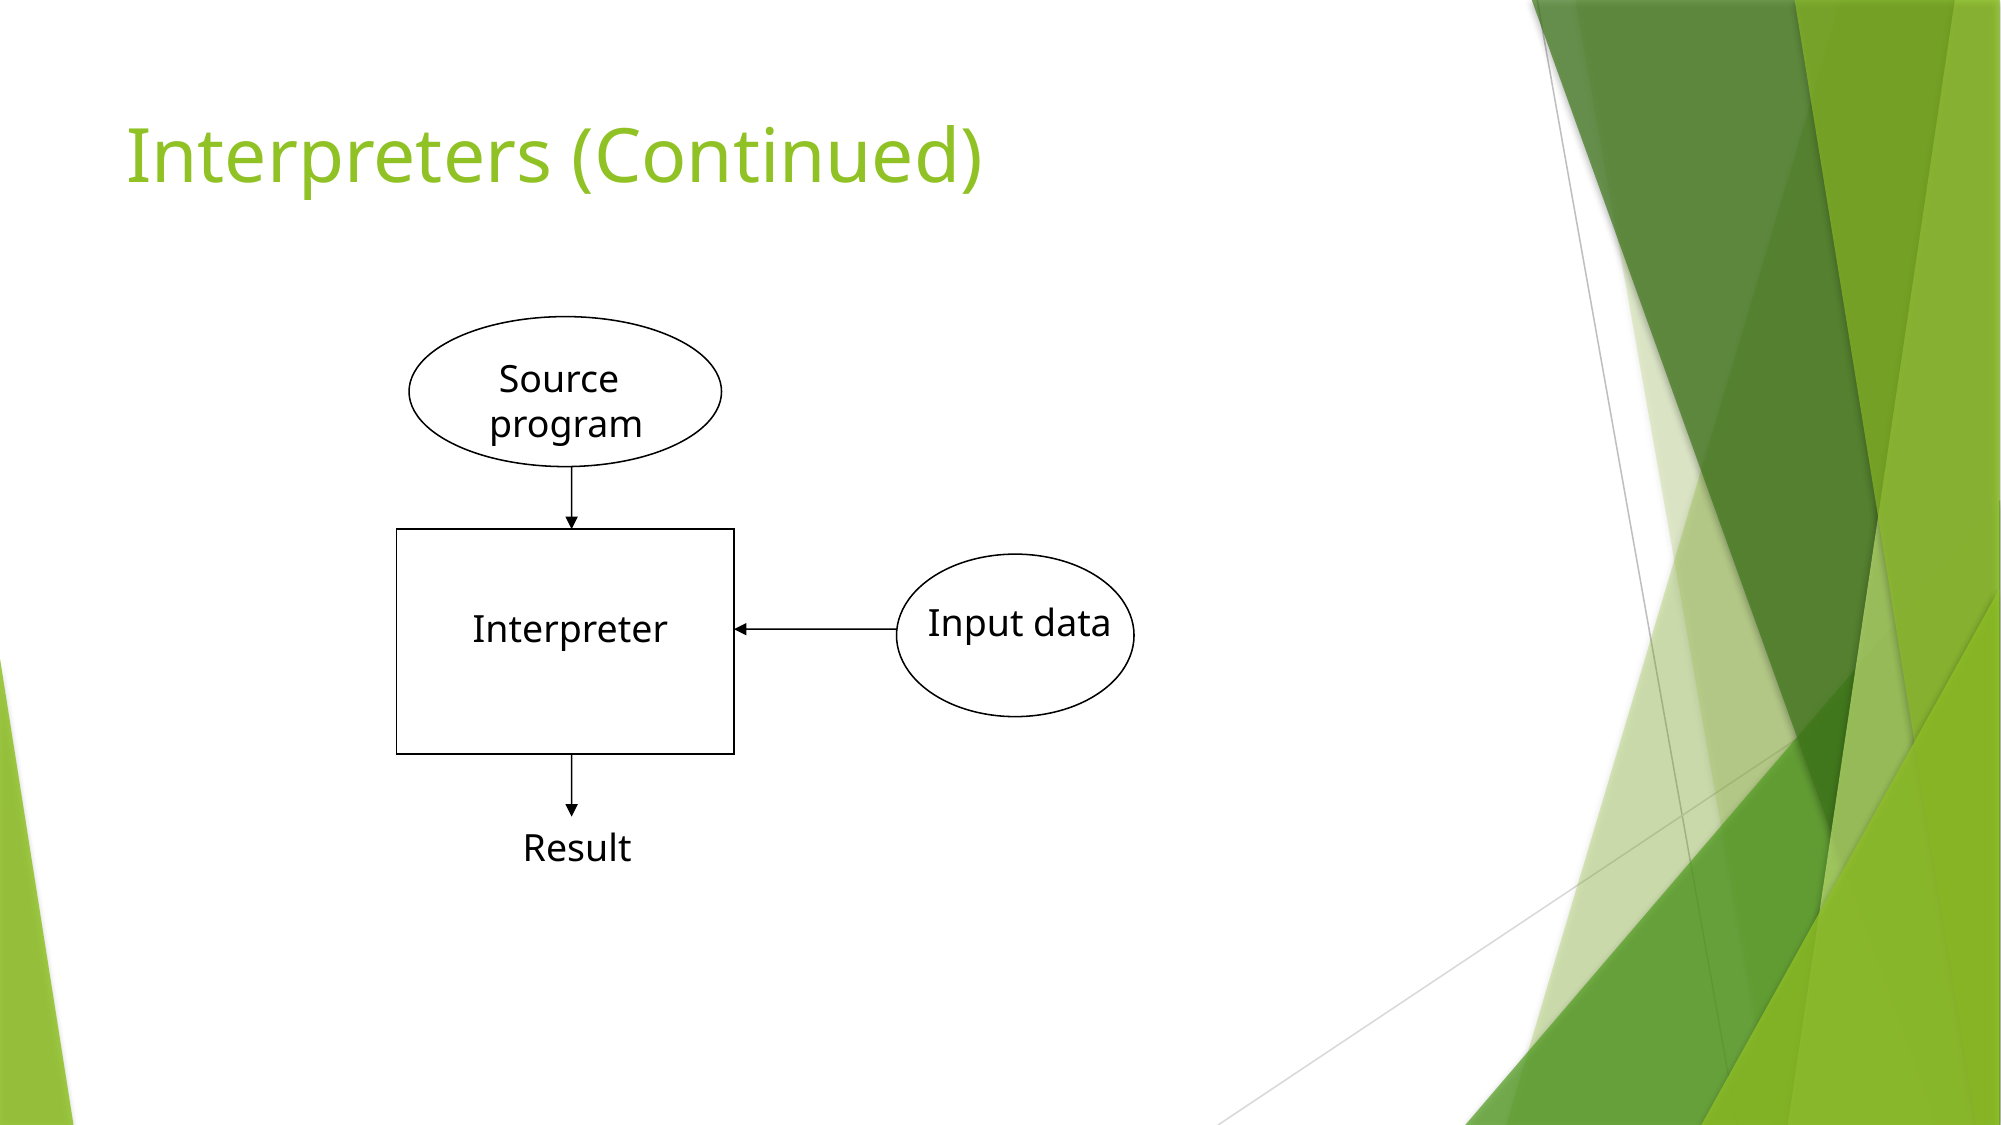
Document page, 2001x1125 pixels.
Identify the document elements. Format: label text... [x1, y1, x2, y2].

text_box Interpreter [457, 597, 683, 658]
text_box [475, 453, 655, 467]
text_box [733, 622, 897, 636]
text_box [565, 466, 578, 530]
text_box [565, 754, 578, 816]
text_box [396, 529, 734, 755]
text_box [896, 594, 1135, 717]
text_box Result [507, 816, 647, 877]
title Interpreters (Continued) [111, 99, 1522, 317]
text_box Input data [913, 591, 1127, 652]
text_box [409, 316, 722, 453]
text_box Source program [474, 347, 659, 453]
text_box [915, 554, 1115, 591]
